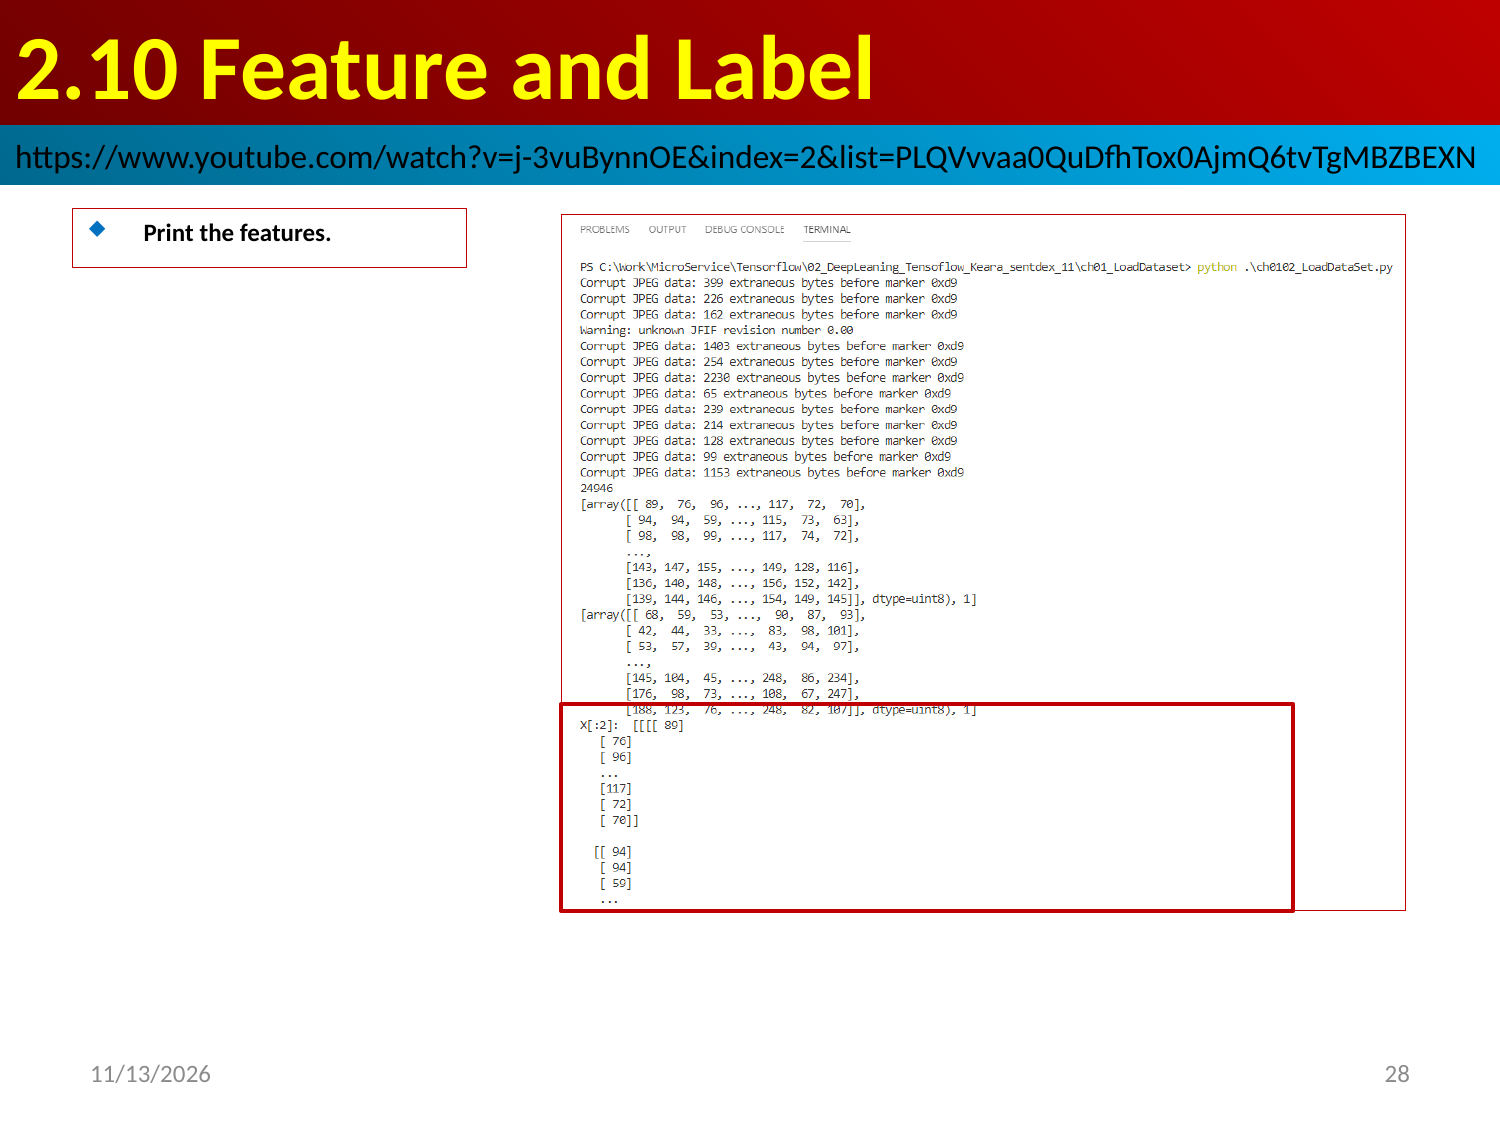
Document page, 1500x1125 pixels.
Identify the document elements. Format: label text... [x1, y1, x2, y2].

title 2.10 Feature and Label [0, 0, 1500, 125]
picture [560, 213, 1406, 912]
subtitle Print the features. [72, 208, 467, 268]
slide_number 28 [1074, 1042, 1425, 1103]
text_box https://www.youtube.com/watch?v=j-3vuBynnOE&index=2&list=PLQVvvaa0QuDfhTox0AjmQ6tvTgMBZBEXN [0, 125, 1500, 185]
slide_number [75, 1042, 425, 1103]
